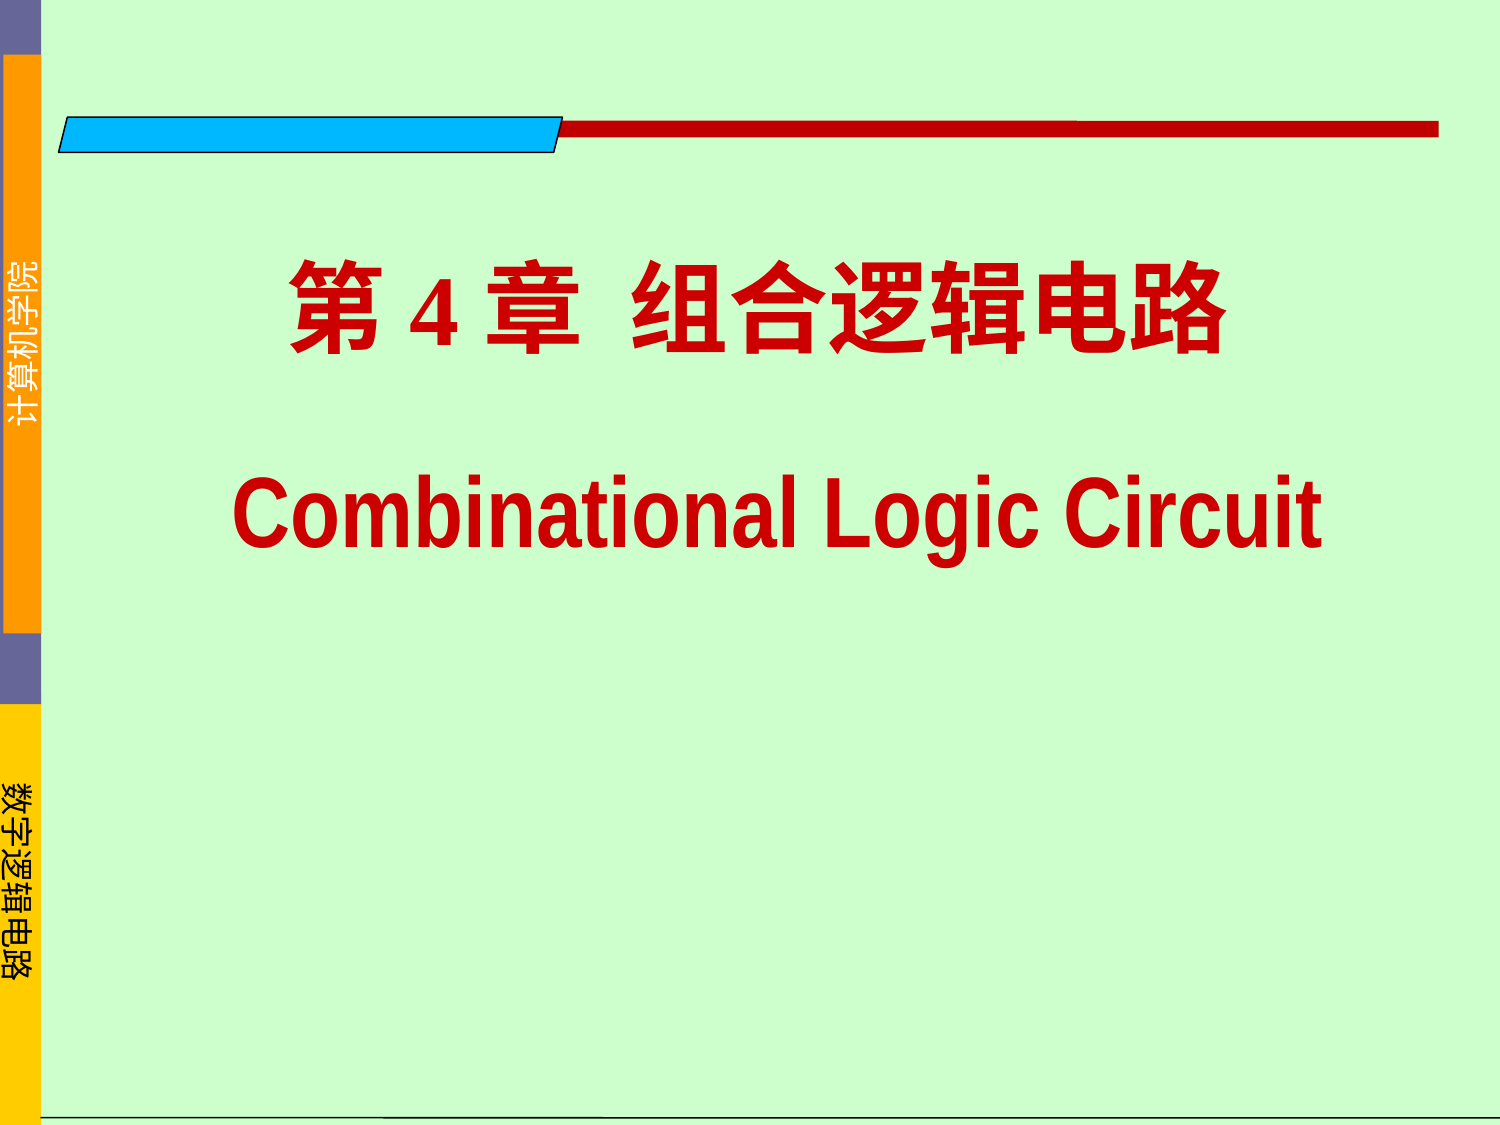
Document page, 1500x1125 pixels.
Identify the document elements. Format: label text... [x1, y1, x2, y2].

text_box Combinational Logic Circuit [228, 445, 1327, 689]
text_box 第4章 组合逻辑电路 [282, 243, 1232, 367]
